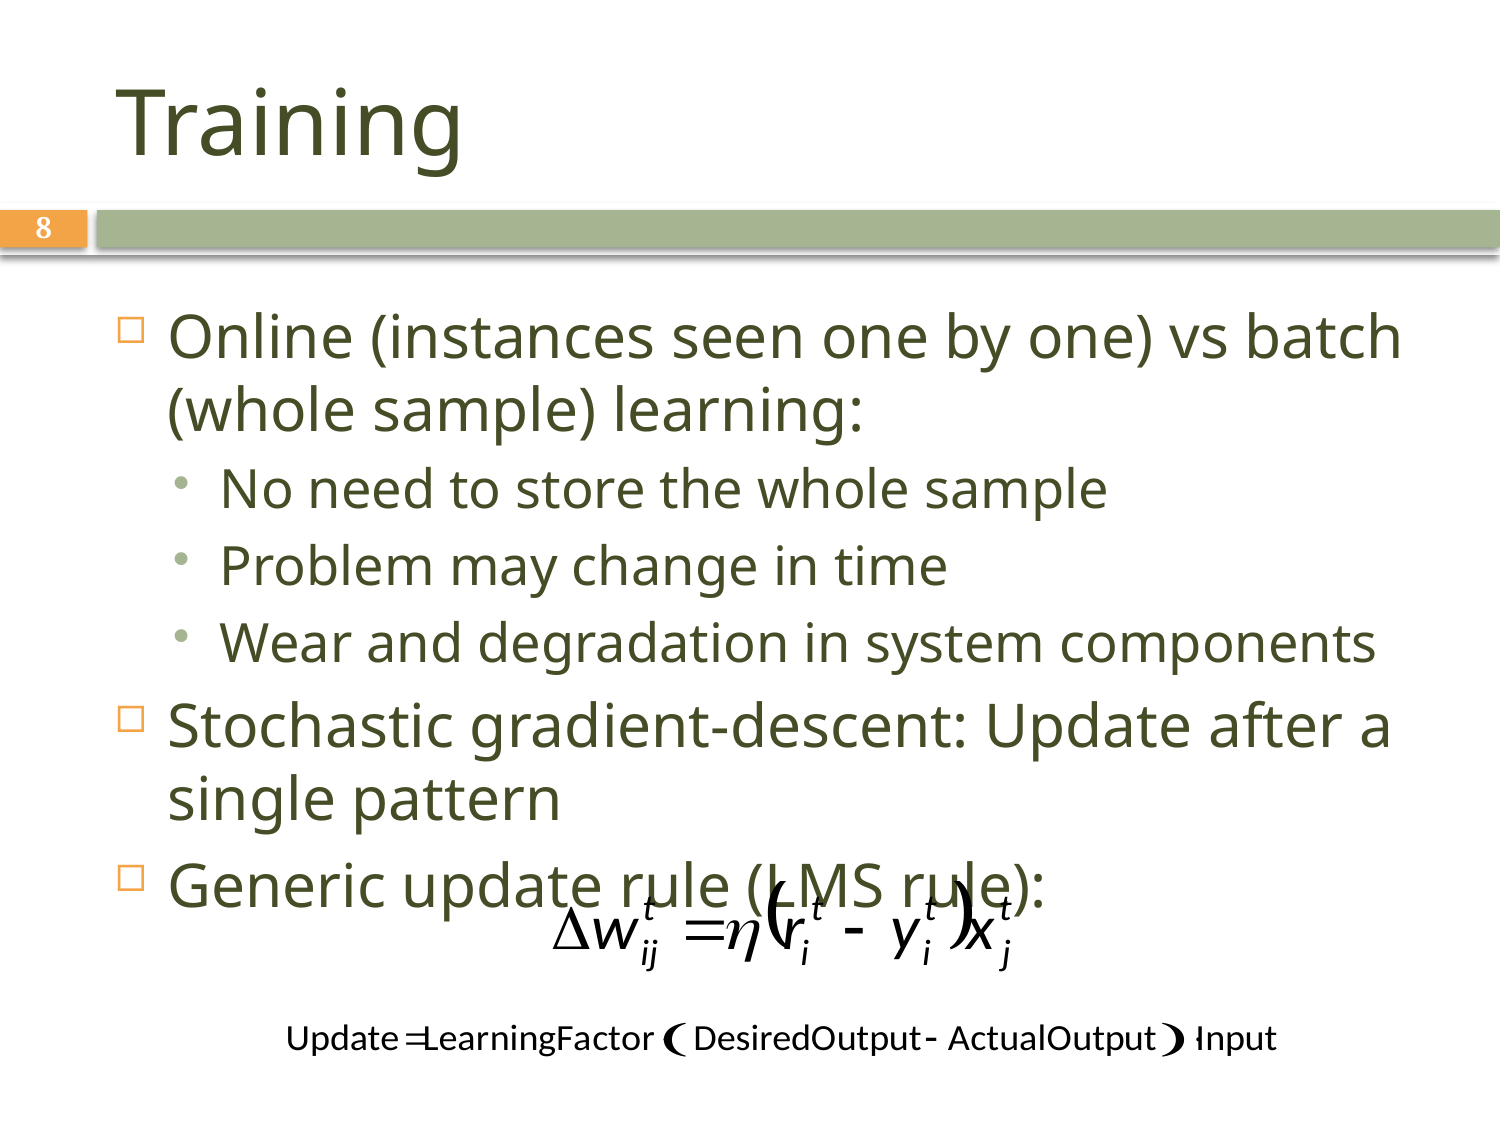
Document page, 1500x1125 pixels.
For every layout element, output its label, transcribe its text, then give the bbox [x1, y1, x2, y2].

slide_number 8 [0, 208, 88, 249]
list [277, 881, 1292, 1083]
title Training [100, 37, 1438, 200]
list Online (instances seen one by one) vs batch (whole sample) learning: No need to store the whole sample Problem may change in time Wear and degradation in system components Stochastic gradient-descent: Update after a single pattern Generic update rule (LMS rule): [100, 290, 1451, 929]
